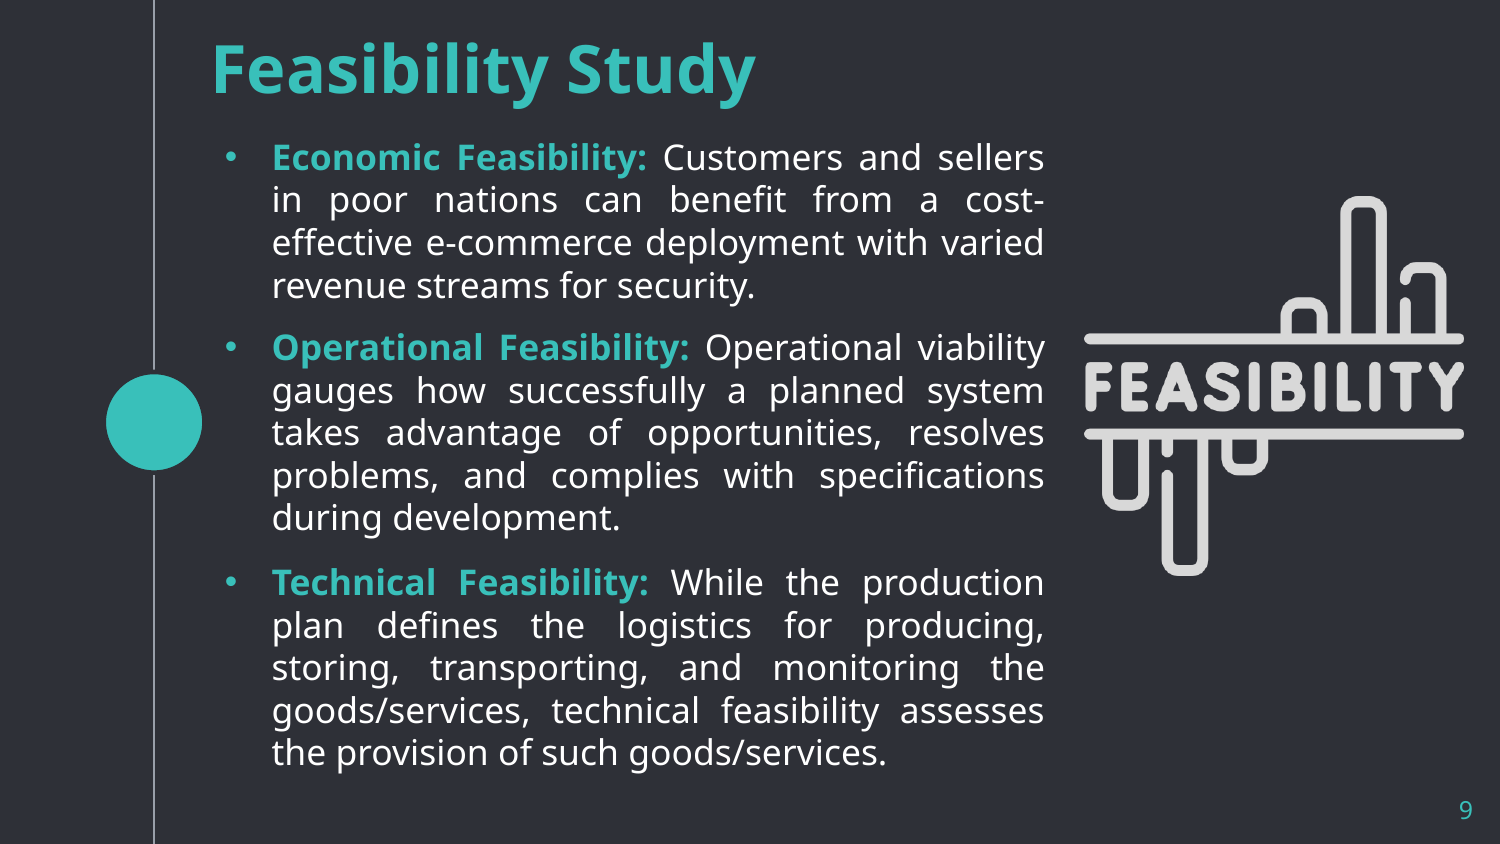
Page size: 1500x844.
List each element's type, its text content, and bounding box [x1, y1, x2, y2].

title Feasibility Study [194, 23, 1306, 111]
slide_number 9 [1398, 779, 1489, 832]
picture [1084, 196, 1464, 576]
subtitle Economic Feasibility: Customers and sellers in poor nations can benefit from a cost-effective e-commerce deployment with varied revenue streams for security. Operational Feasibility: Operational viability gauges how successfully a planned system takes advantage of opportunities, resolves problems, and complies with specifications during development. Technical Feasibility: While the production plan defines the logistics for producing, storing, transporting, and monitoring the goods/services, technical feasibility assesses the provision of such goods/services. [209, 120, 1061, 627]
text_box [86, 373, 219, 471]
